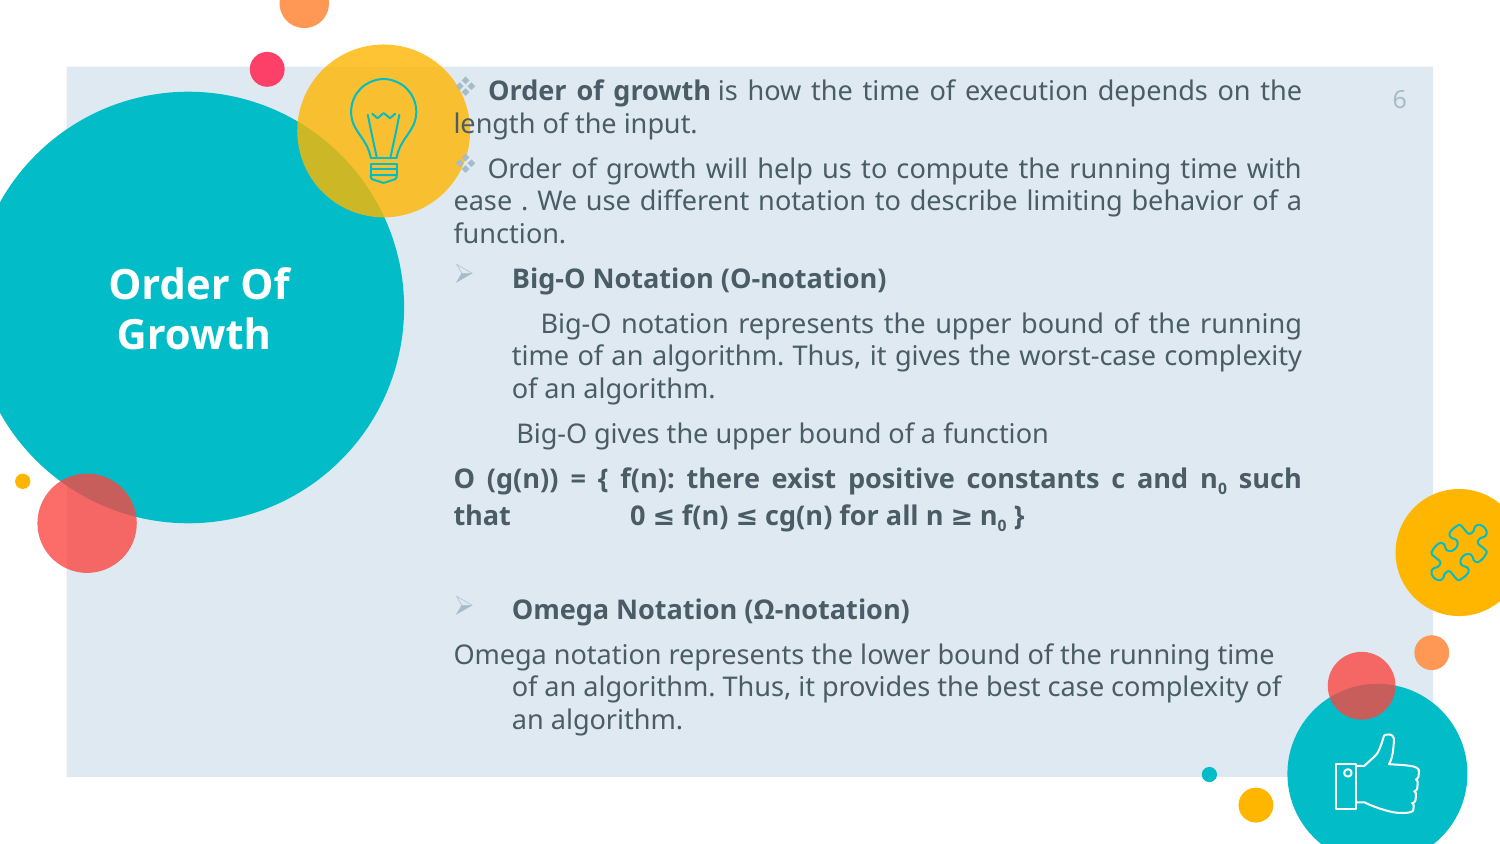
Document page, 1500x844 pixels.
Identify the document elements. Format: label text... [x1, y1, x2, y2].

title Order Of Growth [23, 91, 375, 524]
slide_number 6 [1331, 68, 1422, 134]
list Order of growth is how the time of execution depends on the length of the input. Order of growth will help us to compute the running time with ease . We use different notation to describe limiting behavior of a function. Big-O Notation (O-notation) Big-O notation represents the upper bound of the running time of an algorithm. Thus, it gives the worst-case complexity of an algorithm. Big-O gives the upper bound of a function O (g(n)) = { f(n): there exist positive constants c and n0 such that 0 ≤ f(n) ≤ cg(n) for all n ≥ n0 } Omega Notation (Ω-notation) Omega notation represents the lower bound of the running time of an algorithm. Thus, it provides the best case complexity of an algorithm. [421, 58, 1317, 821]
